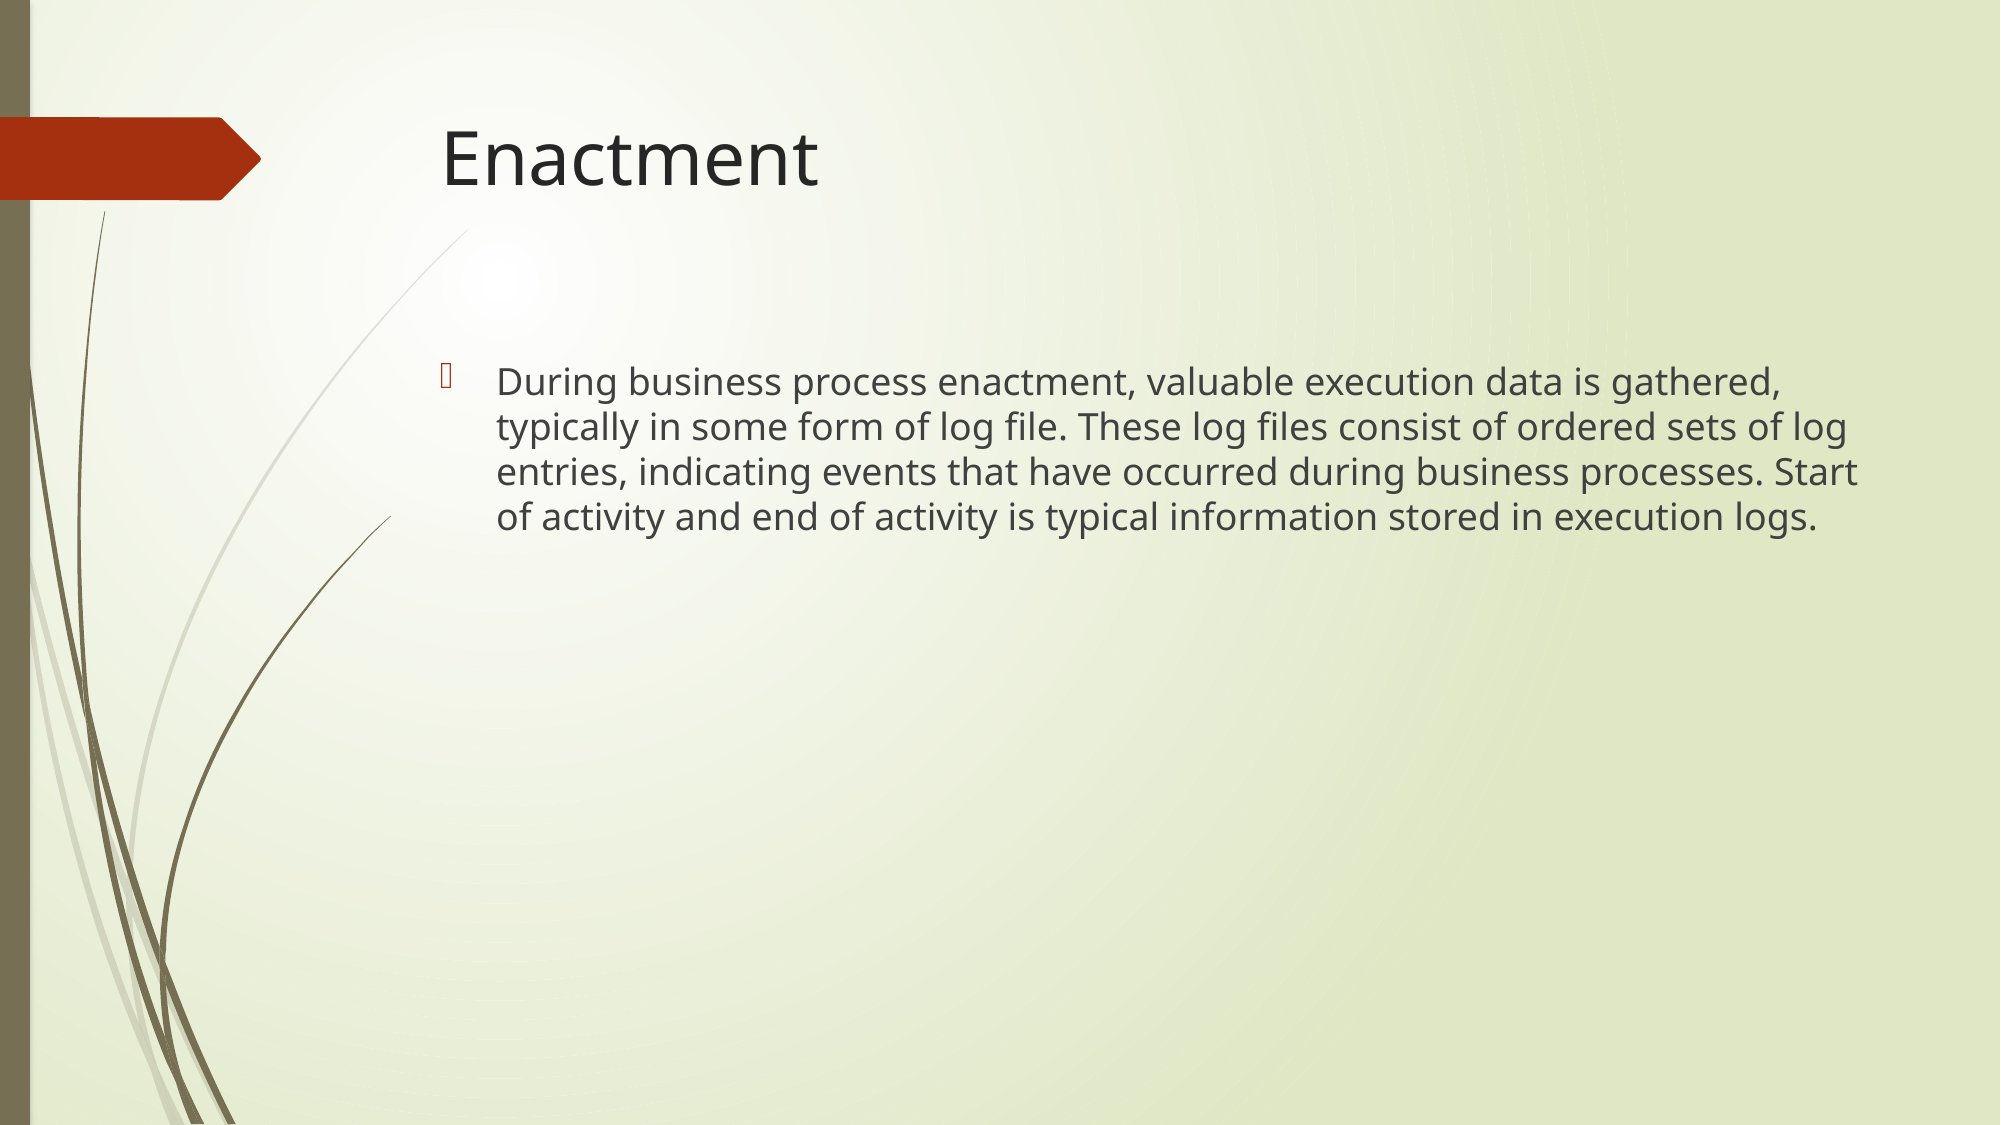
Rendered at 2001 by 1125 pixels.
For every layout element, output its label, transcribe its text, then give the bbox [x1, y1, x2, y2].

list During business process enactment, valuable execution data is gathered, typically in some form of log file. These log files consist of ordered sets of log entries, indicating events that have occurred during business processes. Start of activity and end of activity is typical information stored in execution logs. [424, 350, 1888, 970]
title Enactment [425, 102, 1888, 313]
